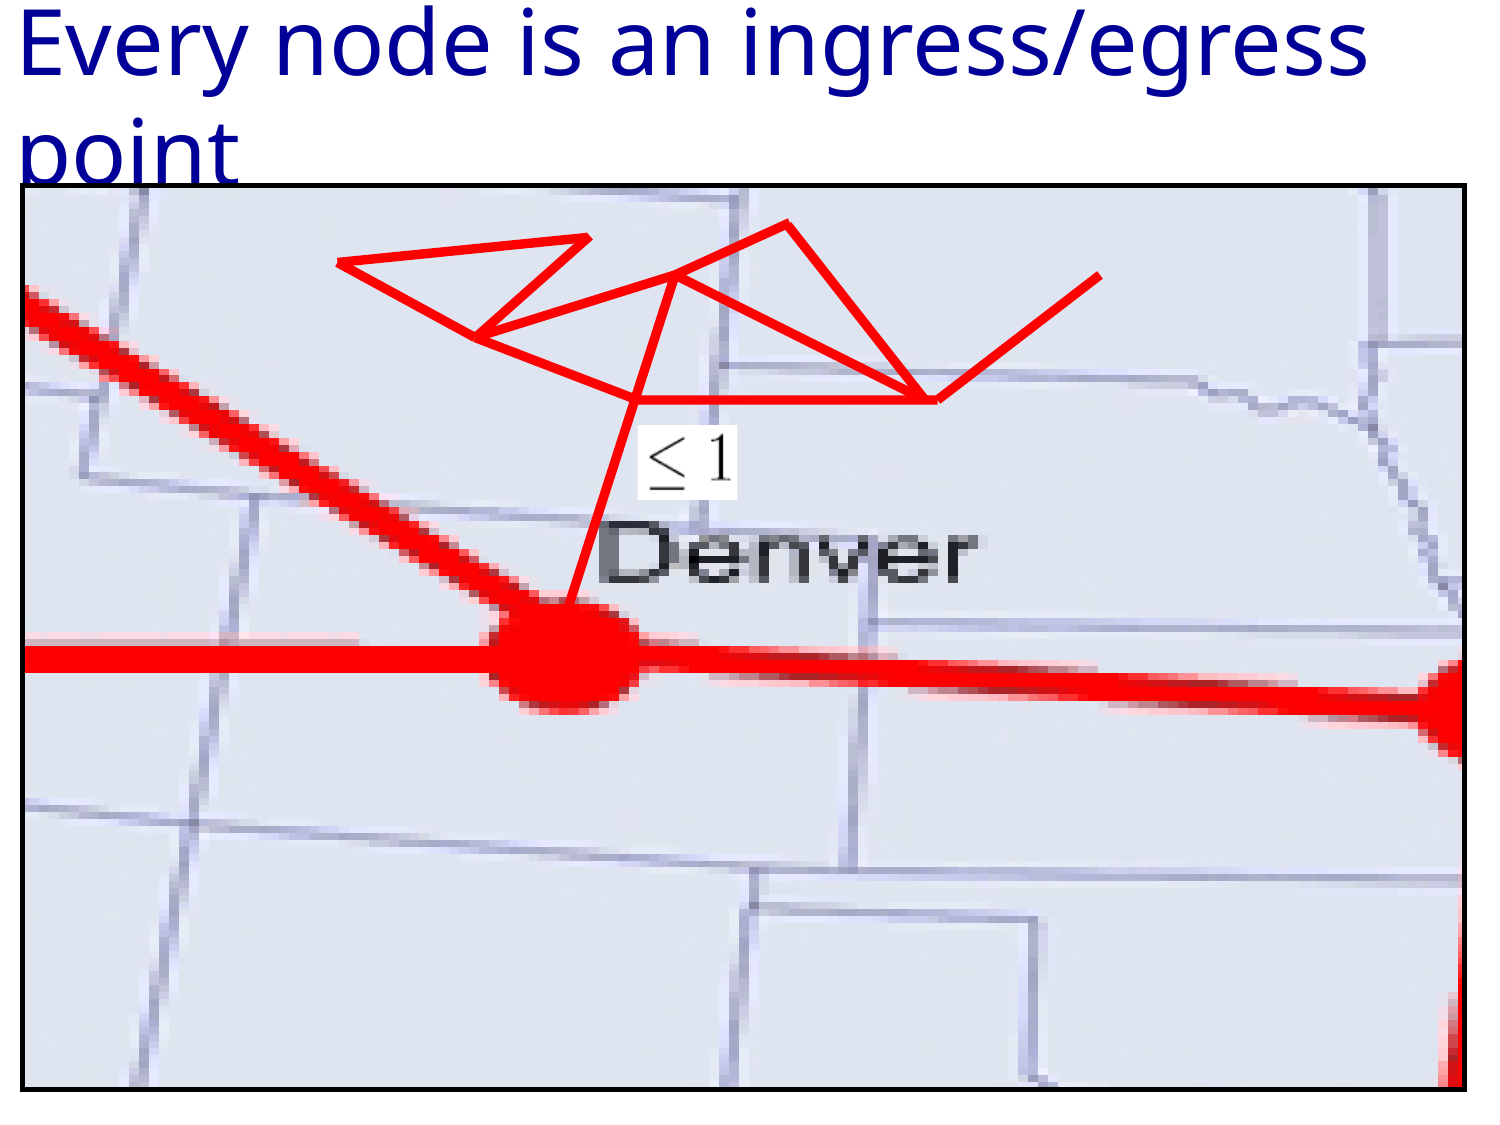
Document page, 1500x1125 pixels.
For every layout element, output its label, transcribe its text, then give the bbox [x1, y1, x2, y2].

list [24, 187, 1463, 1088]
slide_number 44 [1365, 1059, 1477, 1106]
title Every node is an ingress/egress point [0, 0, 1500, 188]
picture [637, 424, 738, 501]
